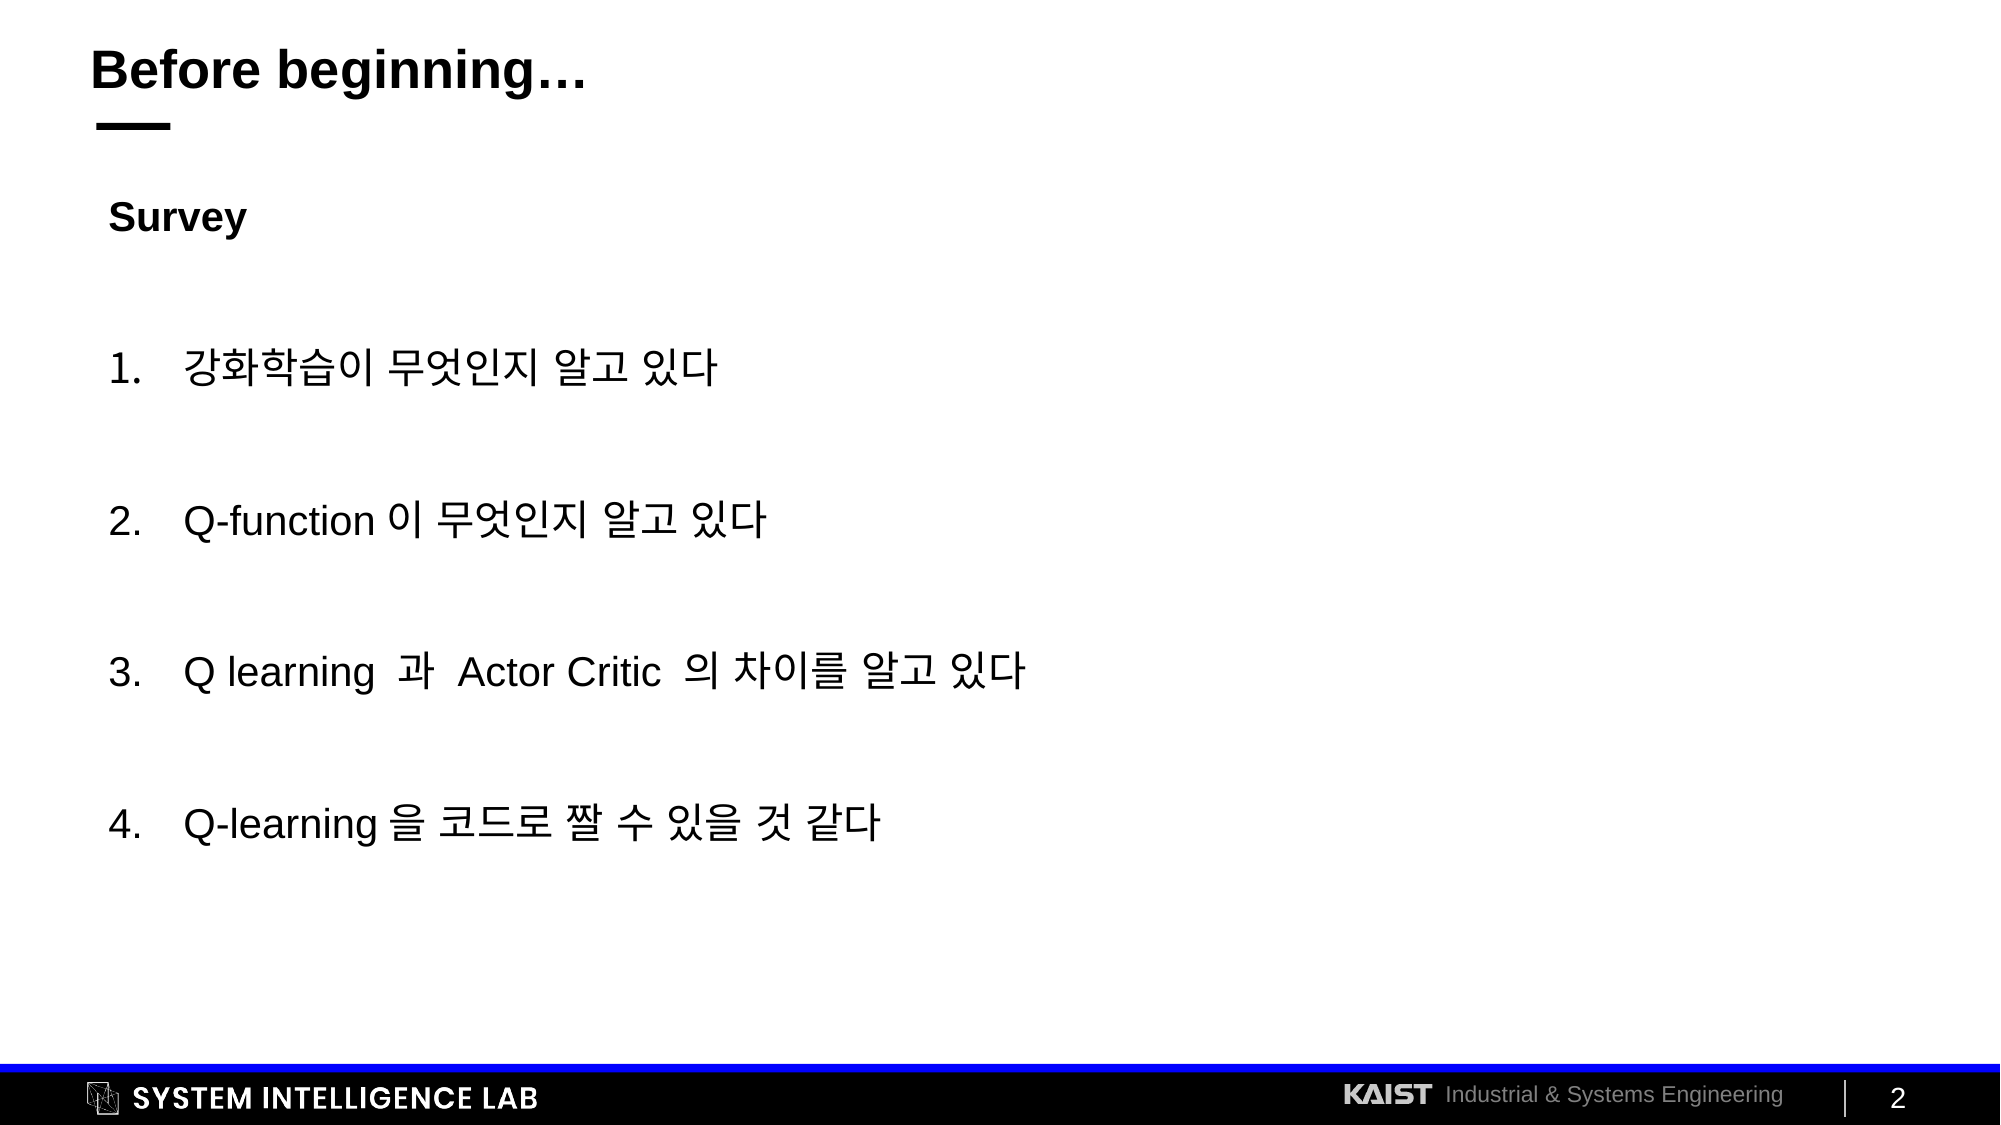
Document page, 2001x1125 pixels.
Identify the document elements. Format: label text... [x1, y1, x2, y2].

list Survey 강화학습이 무엇인지 알고 있다 Q-function이 무엇인지 알고 있다 Q learning 과 Actor Critic 의 차이를 알고 있다 Q-learning을 코드로 짤 수 있을 것 같다 [93, 177, 1911, 1005]
slide_number 2 [1471, 1071, 1922, 1125]
picture [1322, 1082, 1455, 1107]
title Before beginning… [0, 15, 1938, 127]
